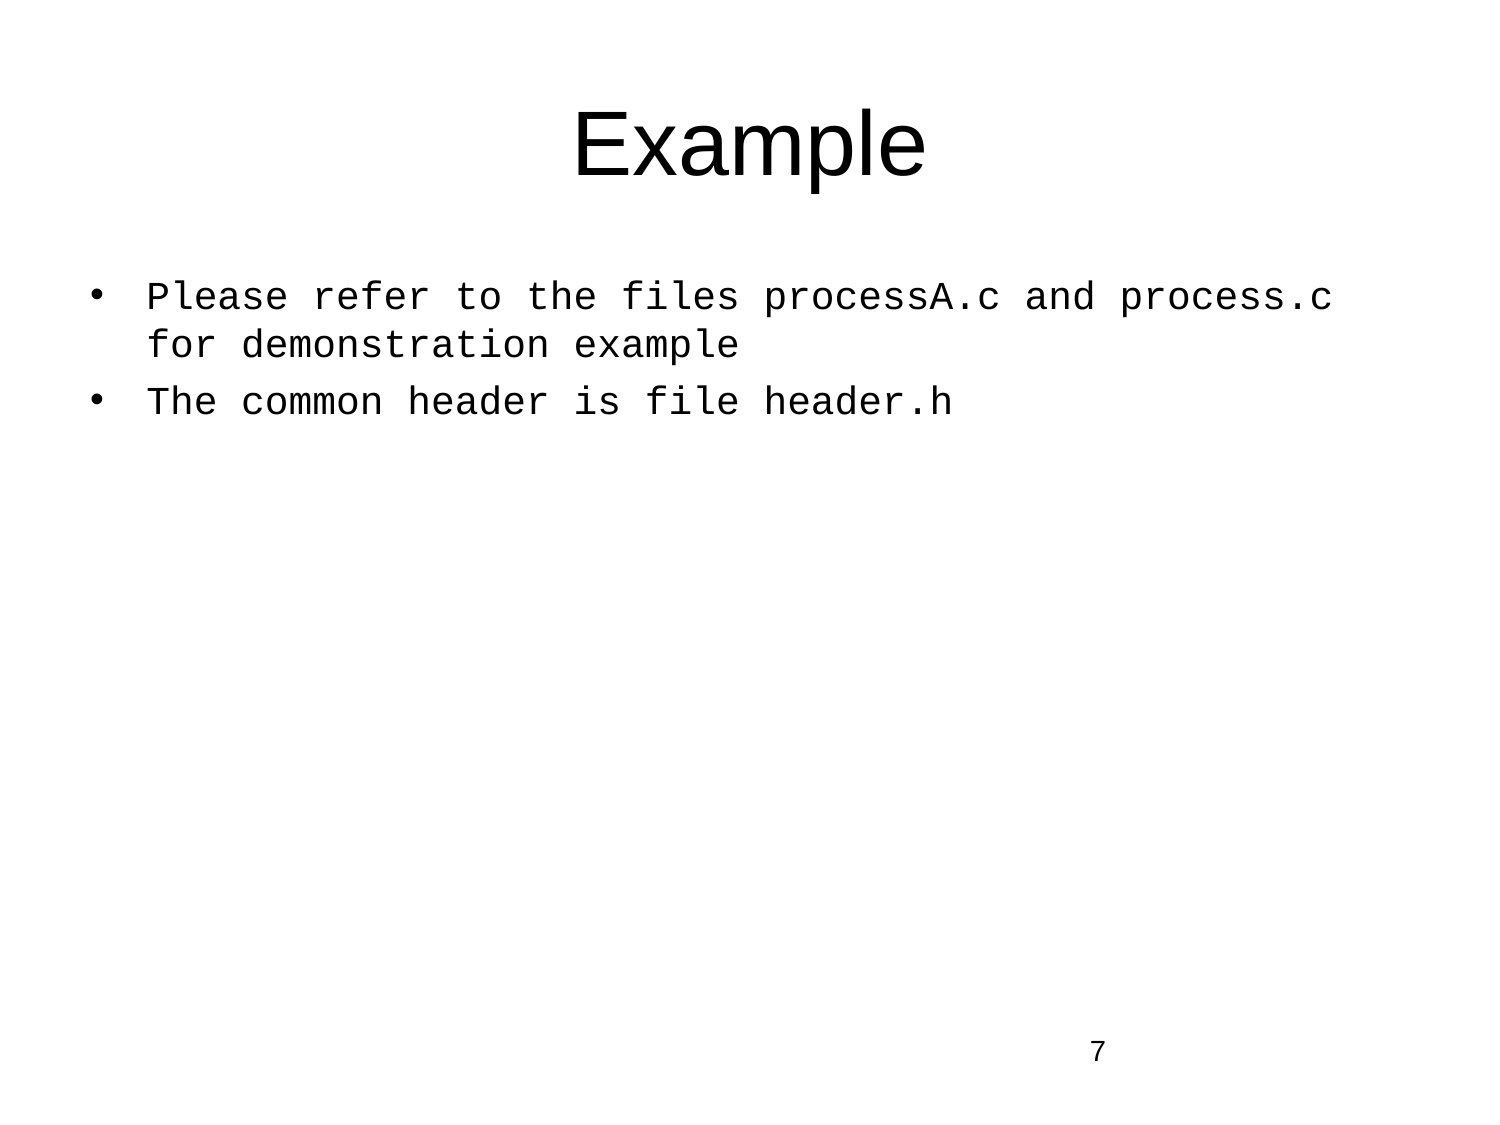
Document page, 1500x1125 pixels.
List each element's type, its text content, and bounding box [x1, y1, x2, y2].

title Example [74, 44, 1426, 233]
slide_number 7 [1074, 1024, 1425, 1103]
list Please refer to the files processA.c and process.c for demonstration example The common header is file header.h [74, 262, 1426, 1006]
